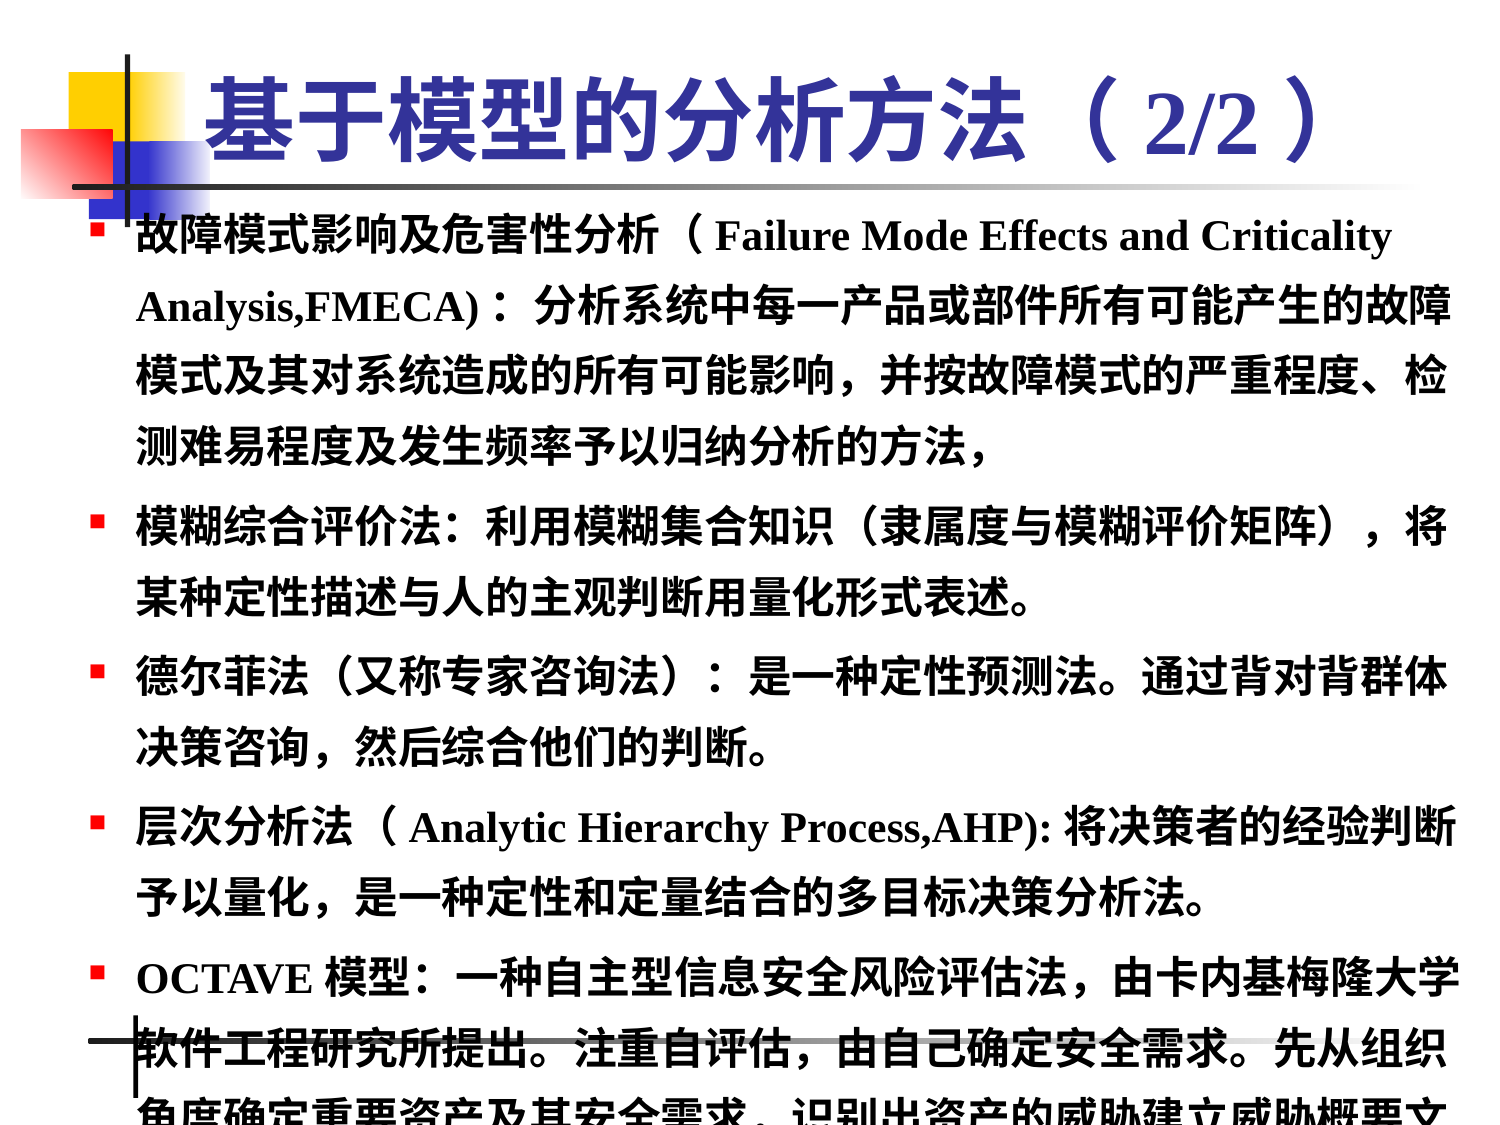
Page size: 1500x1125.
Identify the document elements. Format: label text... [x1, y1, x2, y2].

list 故障模式影响及危害性分析（Failure Mode Effects and Criticality Analysis,FMECA)：分析系统中每一产品或部件所有可能产生的故障模式及其对系统造成的所有可能影响，并按故障模式的严重程度、检测难易程度及发生频率予以归纳分析的方法， 模糊综合评价法：利用模糊集合知识（隶属度与模糊评价矩阵），将某种定性描述与人的主观判断用量化形式表述。 德尔菲法（又称专家咨询法）：是一种定性预测法。通过背对背群体决策咨询，然后综合他们的判断。 层次分析法（Analytic Hierarchy Process,AHP):将决策者的经验判断予以量化，是一种定性和定量结合的多目标决策分析法。 OCTAVE模型：一种自主型信息安全风险评估法，由卡内基梅隆大学软件工程研究所提出。注重自评估，由自己确定安全需求。先从组织角度确定重要资产及其安全需求，识别出资产的威胁建立威胁概要文件。然后从技术角度，识别出基础设施的关键组建和技术的脆弱性。在此基础上制定安全保护策略与计划。 [0, 180, 1500, 856]
title 基于模型的分析方法（2/2） [188, 23, 1468, 181]
